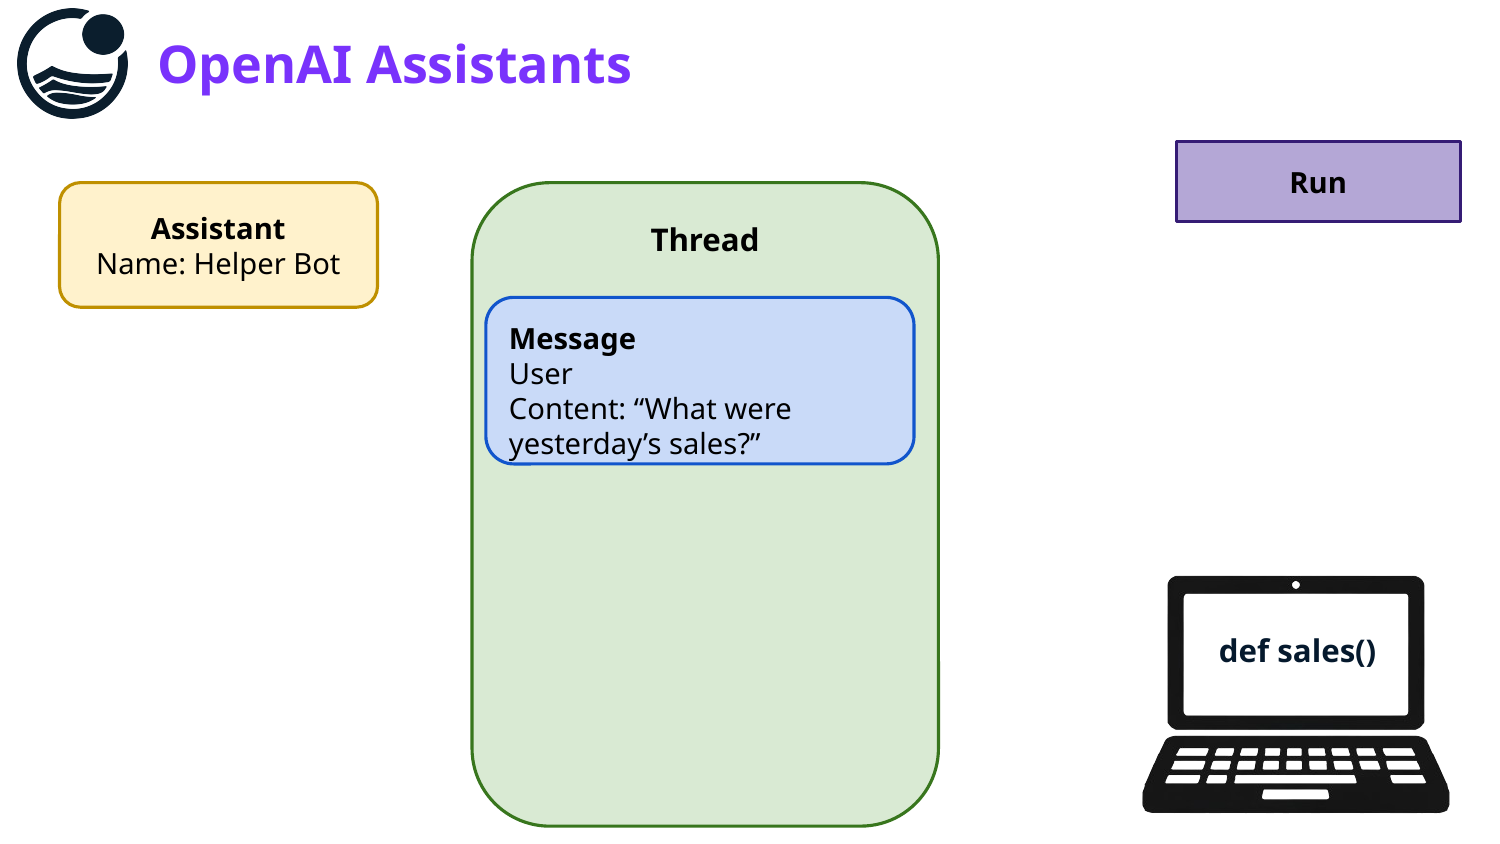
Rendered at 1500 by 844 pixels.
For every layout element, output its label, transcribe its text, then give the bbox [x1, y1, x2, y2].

picture [16, 8, 128, 120]
text_box Message User Content: “What were yesterday’s sales?” [485, 297, 915, 464]
picture [1138, 570, 1457, 827]
text_box OpenAI Assistants [142, 16, 1239, 110]
text_box Run [1176, 141, 1461, 222]
text_box Thread [472, 182, 939, 827]
text_box Assistant Name: Helper Bot [59, 182, 378, 308]
